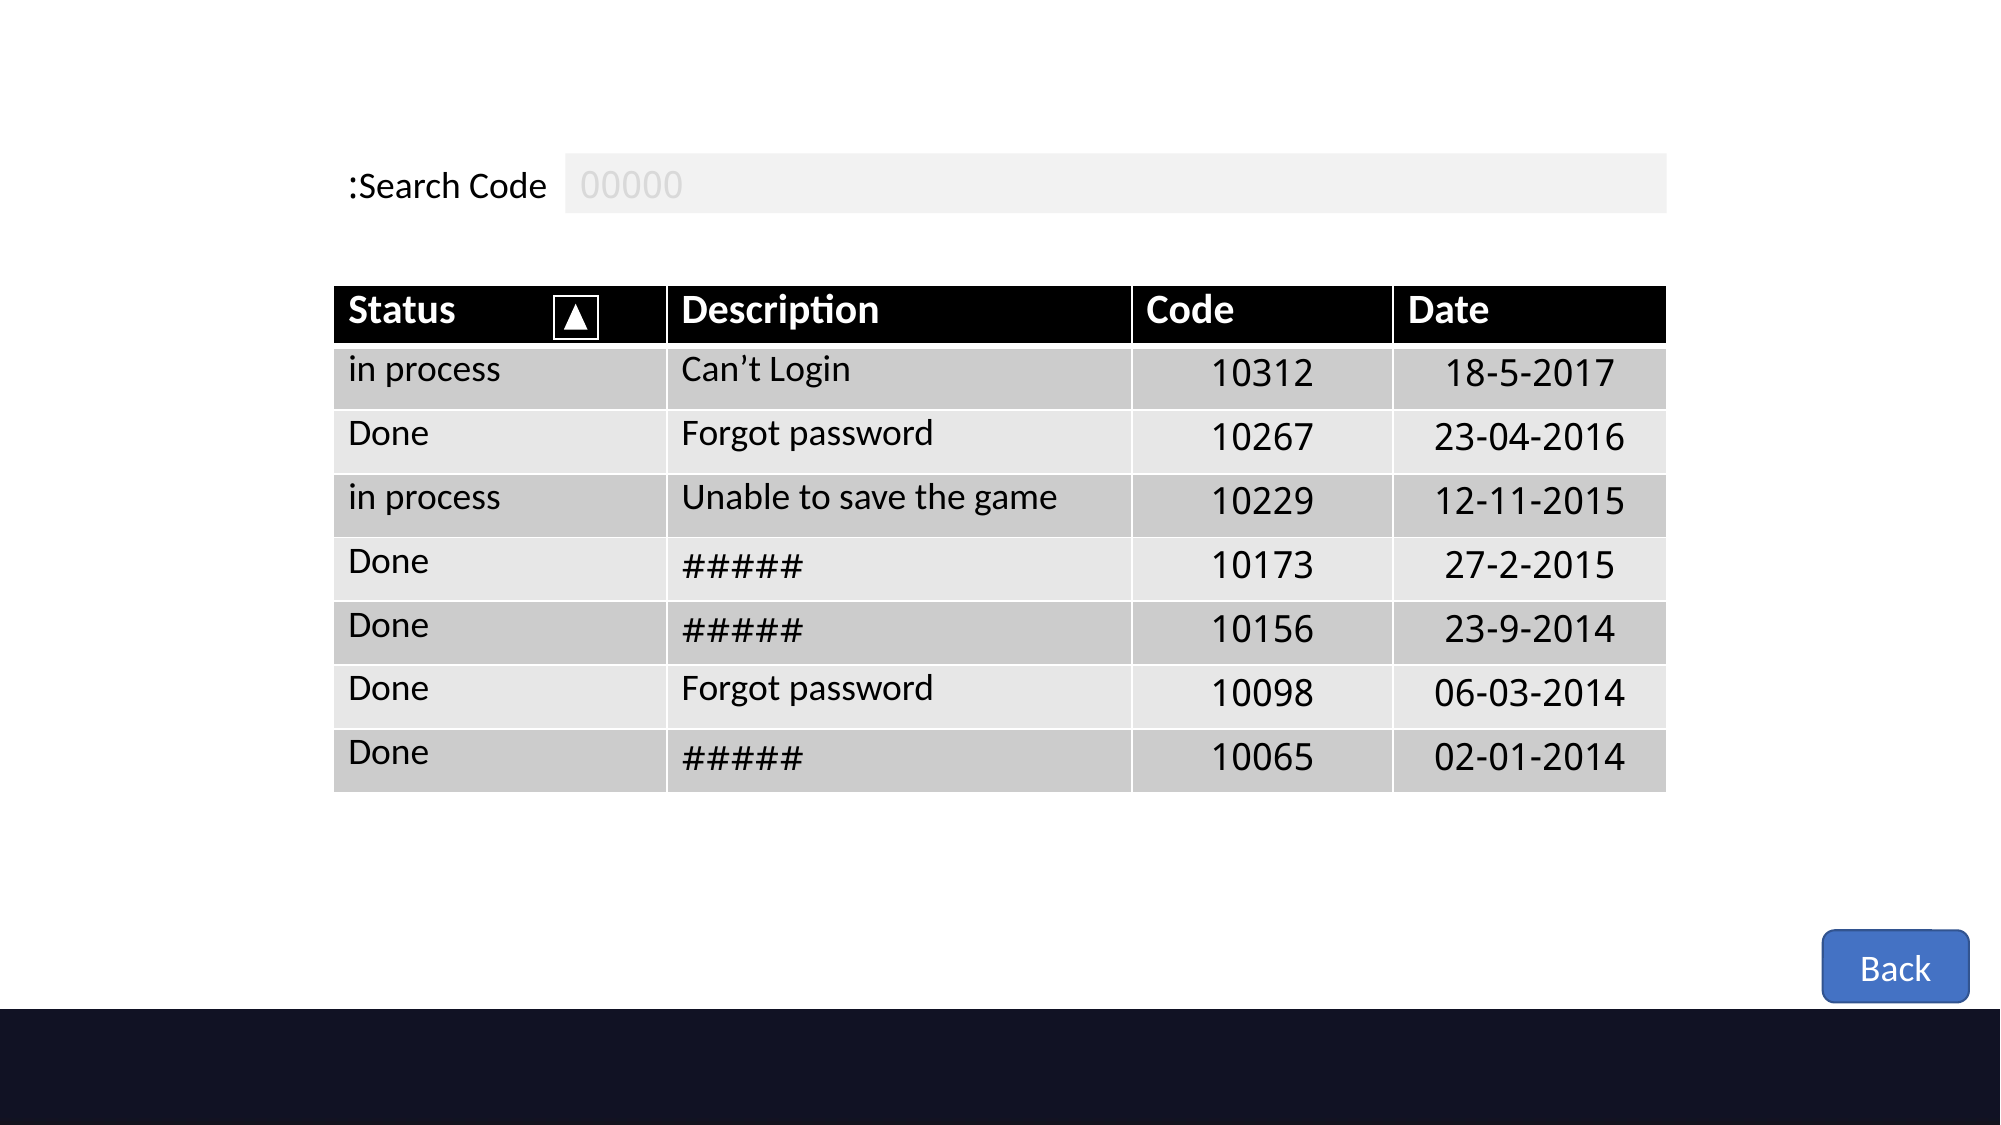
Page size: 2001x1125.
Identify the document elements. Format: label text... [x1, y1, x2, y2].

table_cell 10098 [1133, 666, 1392, 728]
table_cell ##### [668, 538, 1131, 600]
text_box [333, 153, 1667, 214]
table_cell Forgot password [668, 411, 1131, 473]
table_header Status [334, 286, 666, 343]
table_header Description [668, 286, 1131, 343]
table_cell 10229 [1133, 475, 1392, 537]
table_cell 10173 [1133, 538, 1392, 600]
table_cell Done [334, 666, 666, 728]
table_cell 06-03-2014 [1394, 666, 1666, 728]
table_cell 18-5-2017 [1394, 349, 1666, 409]
picture [0, 1009, 2000, 1125]
table_cell 23-9-2014 [1394, 602, 1666, 664]
table_cell in process [334, 475, 666, 537]
table_cell Done [334, 602, 666, 664]
table_cell ##### [668, 602, 1131, 664]
table_cell Done [334, 411, 666, 473]
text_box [554, 295, 599, 340]
table_cell Unable to save the game [668, 475, 1131, 537]
table_cell Can’t Login [668, 349, 1131, 409]
text_box Back [1821, 929, 1970, 1004]
table_cell 27-2-2015 [1394, 538, 1666, 600]
table_cell 10065 [1133, 730, 1392, 792]
table_cell in process [334, 349, 666, 409]
table_cell ##### [668, 730, 1131, 792]
table_cell Forgot password [668, 666, 1131, 728]
table_cell 23-04-2016 [1394, 411, 1666, 473]
table_cell 12-11-2015 [1394, 475, 1666, 537]
table_cell 10312 [1133, 349, 1392, 409]
table_header Date [1394, 286, 1666, 343]
table_header Code [1133, 286, 1392, 343]
table_cell Done [334, 538, 666, 600]
table_cell 02-01-2014 [1394, 730, 1666, 792]
table_cell Done [334, 730, 666, 792]
table_cell 10267 [1133, 411, 1392, 473]
table_cell 10156 [1133, 602, 1392, 664]
